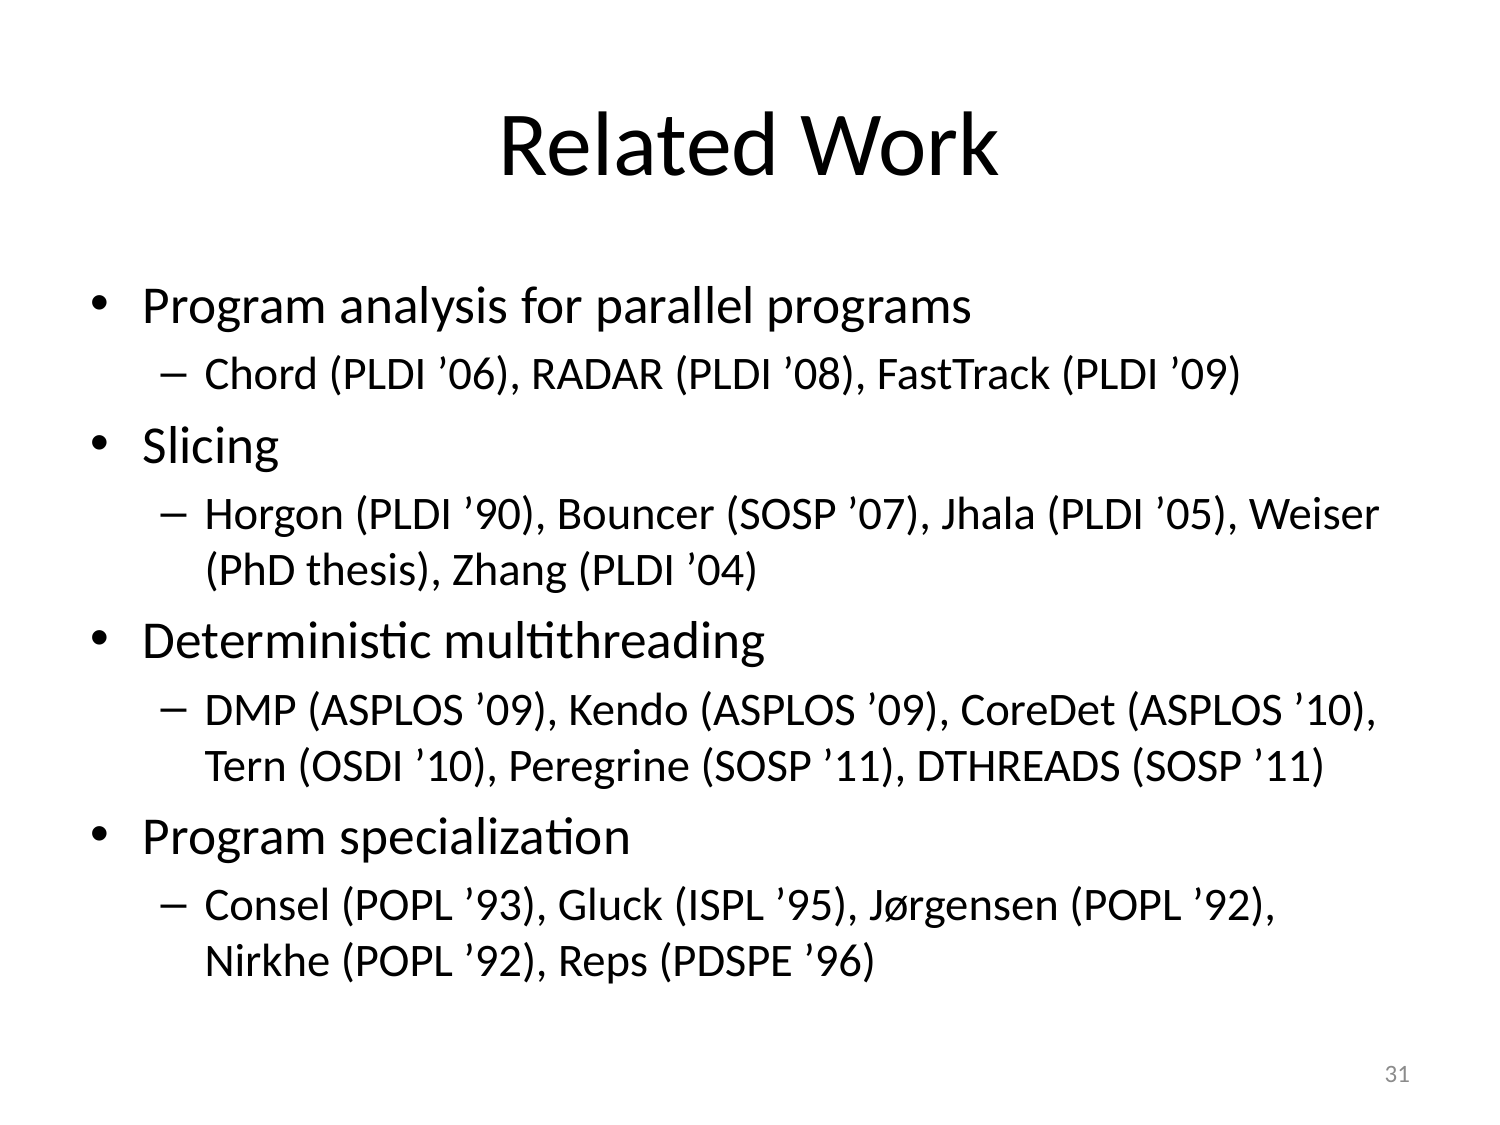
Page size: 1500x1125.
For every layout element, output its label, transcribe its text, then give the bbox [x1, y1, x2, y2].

title Related Work [75, 45, 1425, 233]
list Program analysis for parallel programs Chord (PLDI ’06), RADAR (PLDI ’08), FastTrack (PLDI ’09) Slicing Horgon (PLDI ’90), Bouncer (SOSP ’07), Jhala (PLDI ’05), Weiser (PhD thesis), Zhang (PLDI ’04) Deterministic multithreading DMP (ASPLOS ’09), Kendo (ASPLOS ’09), CoreDet (ASPLOS ’10), Tern (OSDI ’10), Peregrine (SOSP ’11), DTHREADS (SOSP ’11) Program specialization Consel (POPL ’93), Gluck (ISPL ’95), Jørgensen (POPL ’92), Nirkhe (POPL ’92), Reps (PDSPE ’96) [75, 262, 1425, 1005]
slide_number 31 [1074, 1042, 1425, 1103]
